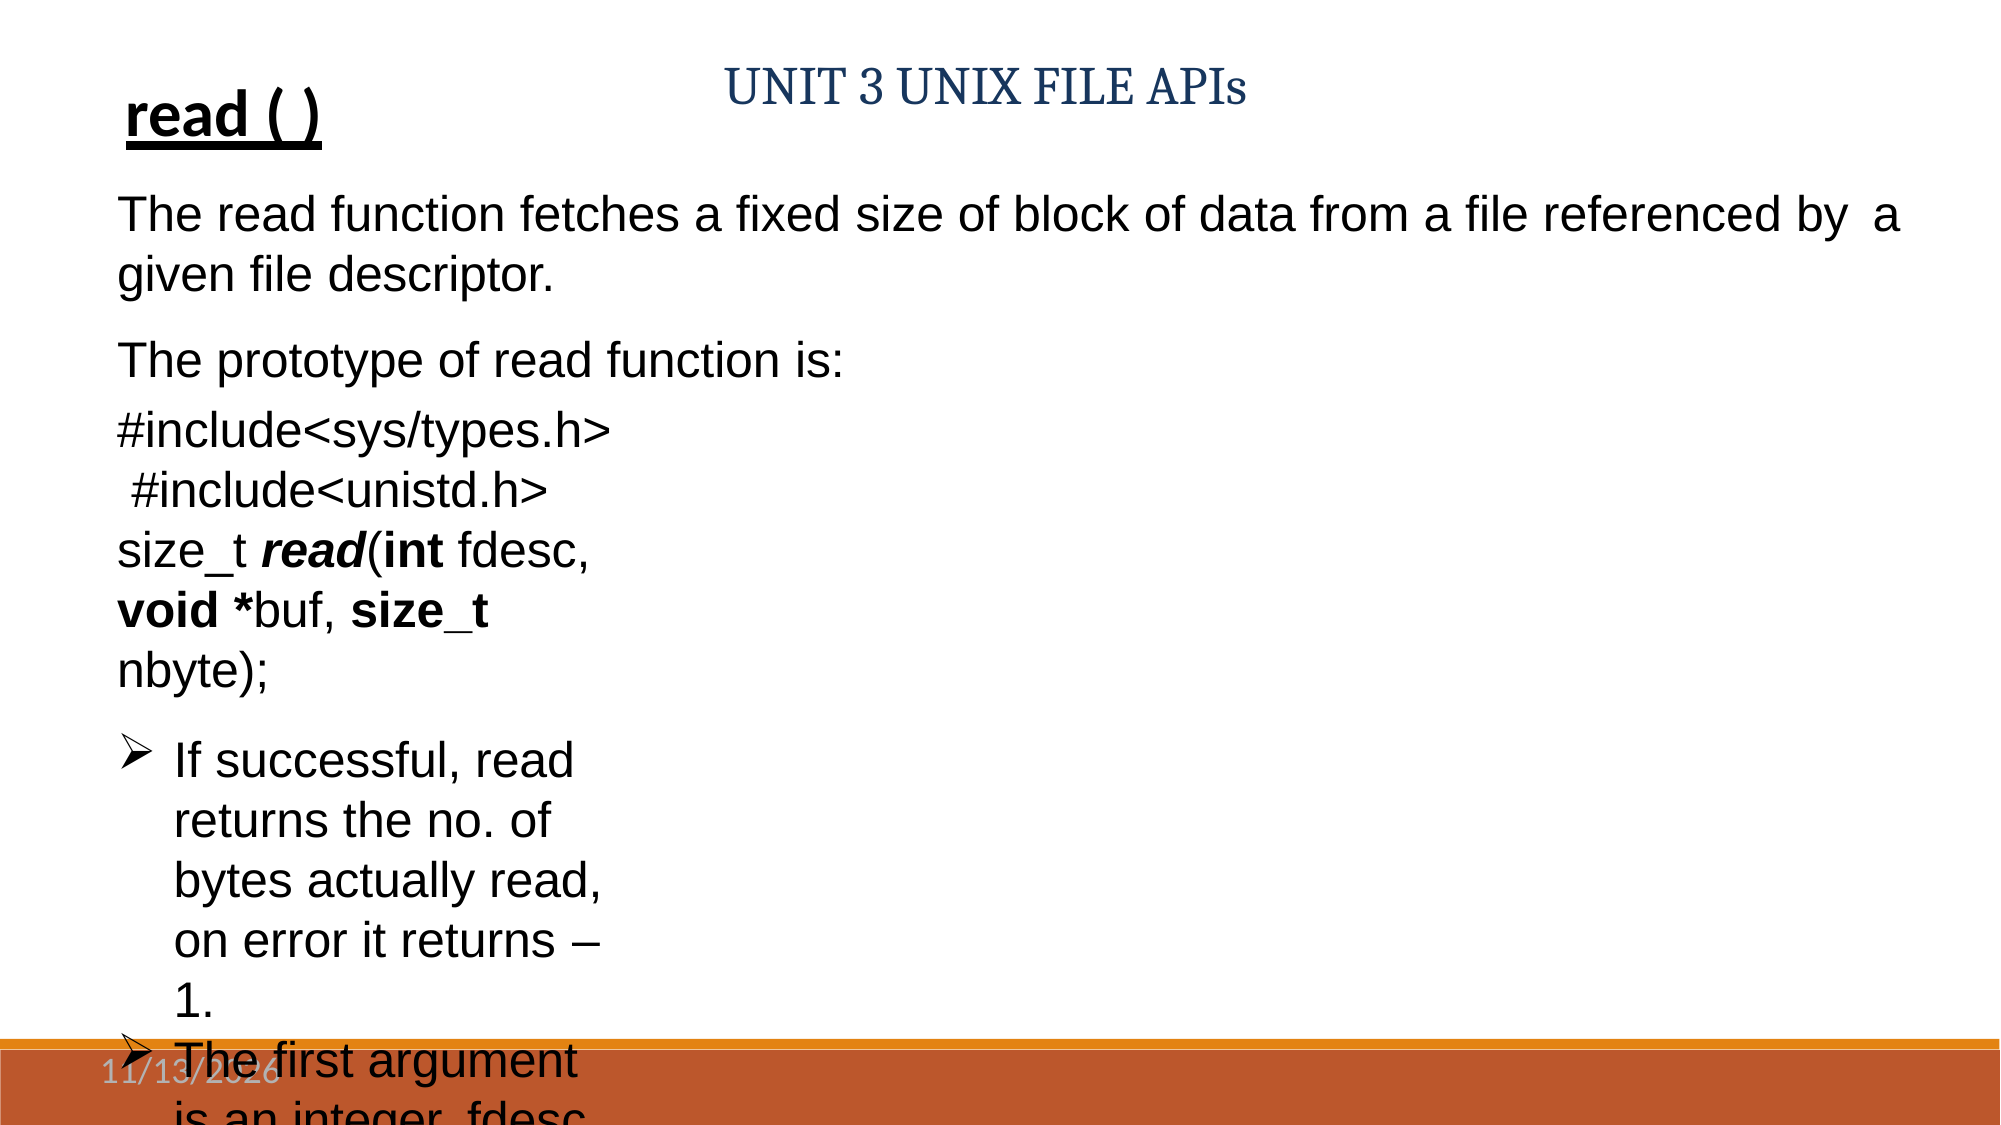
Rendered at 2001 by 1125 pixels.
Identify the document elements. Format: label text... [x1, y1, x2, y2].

text_box The read function fetches a fixed size of block of data from a file referenced by a given file descriptor. The prototype of read function is: #include<sys/types.h> #include<unistd.h> size_t read(int fdesc, void *buf, size_t nbyte); If successful, read returns the no. of bytes actually read, on error it returns –1. The first argument is an integer, fdesc that refers to an opened file. The second argument, buf is the address of a buffer holding any data read. The third argument specifies how many bytes of data are to be read from the file. The size_t data type is defined in the <sys/types.h> header and should be the same as unsigned int. [115, 179, 1905, 1125]
text_box read ( ) [123, 67, 438, 150]
title UNIT 3 UNIX FILE APIs [721, 48, 1375, 179]
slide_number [99, 1046, 560, 1103]
